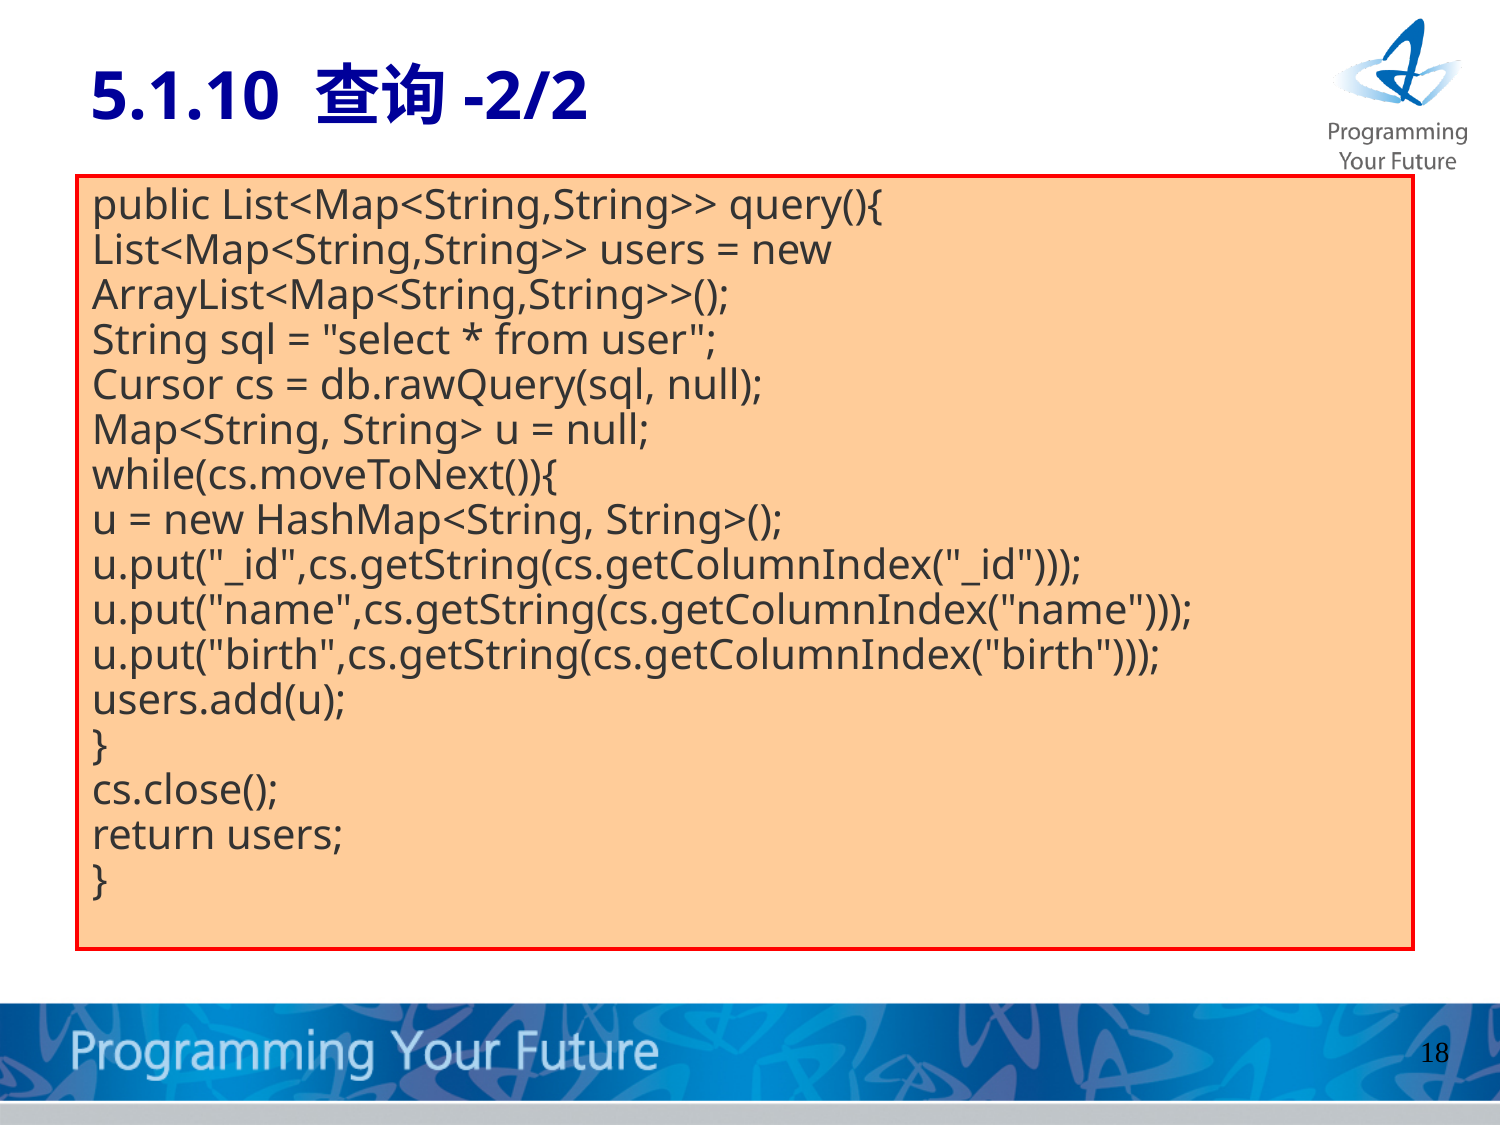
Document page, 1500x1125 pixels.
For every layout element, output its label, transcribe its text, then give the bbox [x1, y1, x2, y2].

picture [1297, 0, 1500, 213]
picture [0, 997, 1500, 1125]
text_box public List<Map<String,String>> query(){ List<Map<String,String>> users = new ArrayList<Map<String,String>>(); String sql = "select * from user"; Cursor cs = db.rawQuery(sql, null); Map<String, String> u = null; while(cs.moveToNext()){ u = new HashMap<String, String>(); u.put("_id",cs.getString(cs.getColumnIndex("_id"))); u.put("name",cs.getString(cs.getColumnIndex("name"))); u.put("birth",cs.getString(cs.getColumnIndex("birth"))); users.add(u); } cs.close(); return users; } [76, 175, 1414, 950]
title 5.1.10 查询-2/2 [74, 44, 1271, 162]
